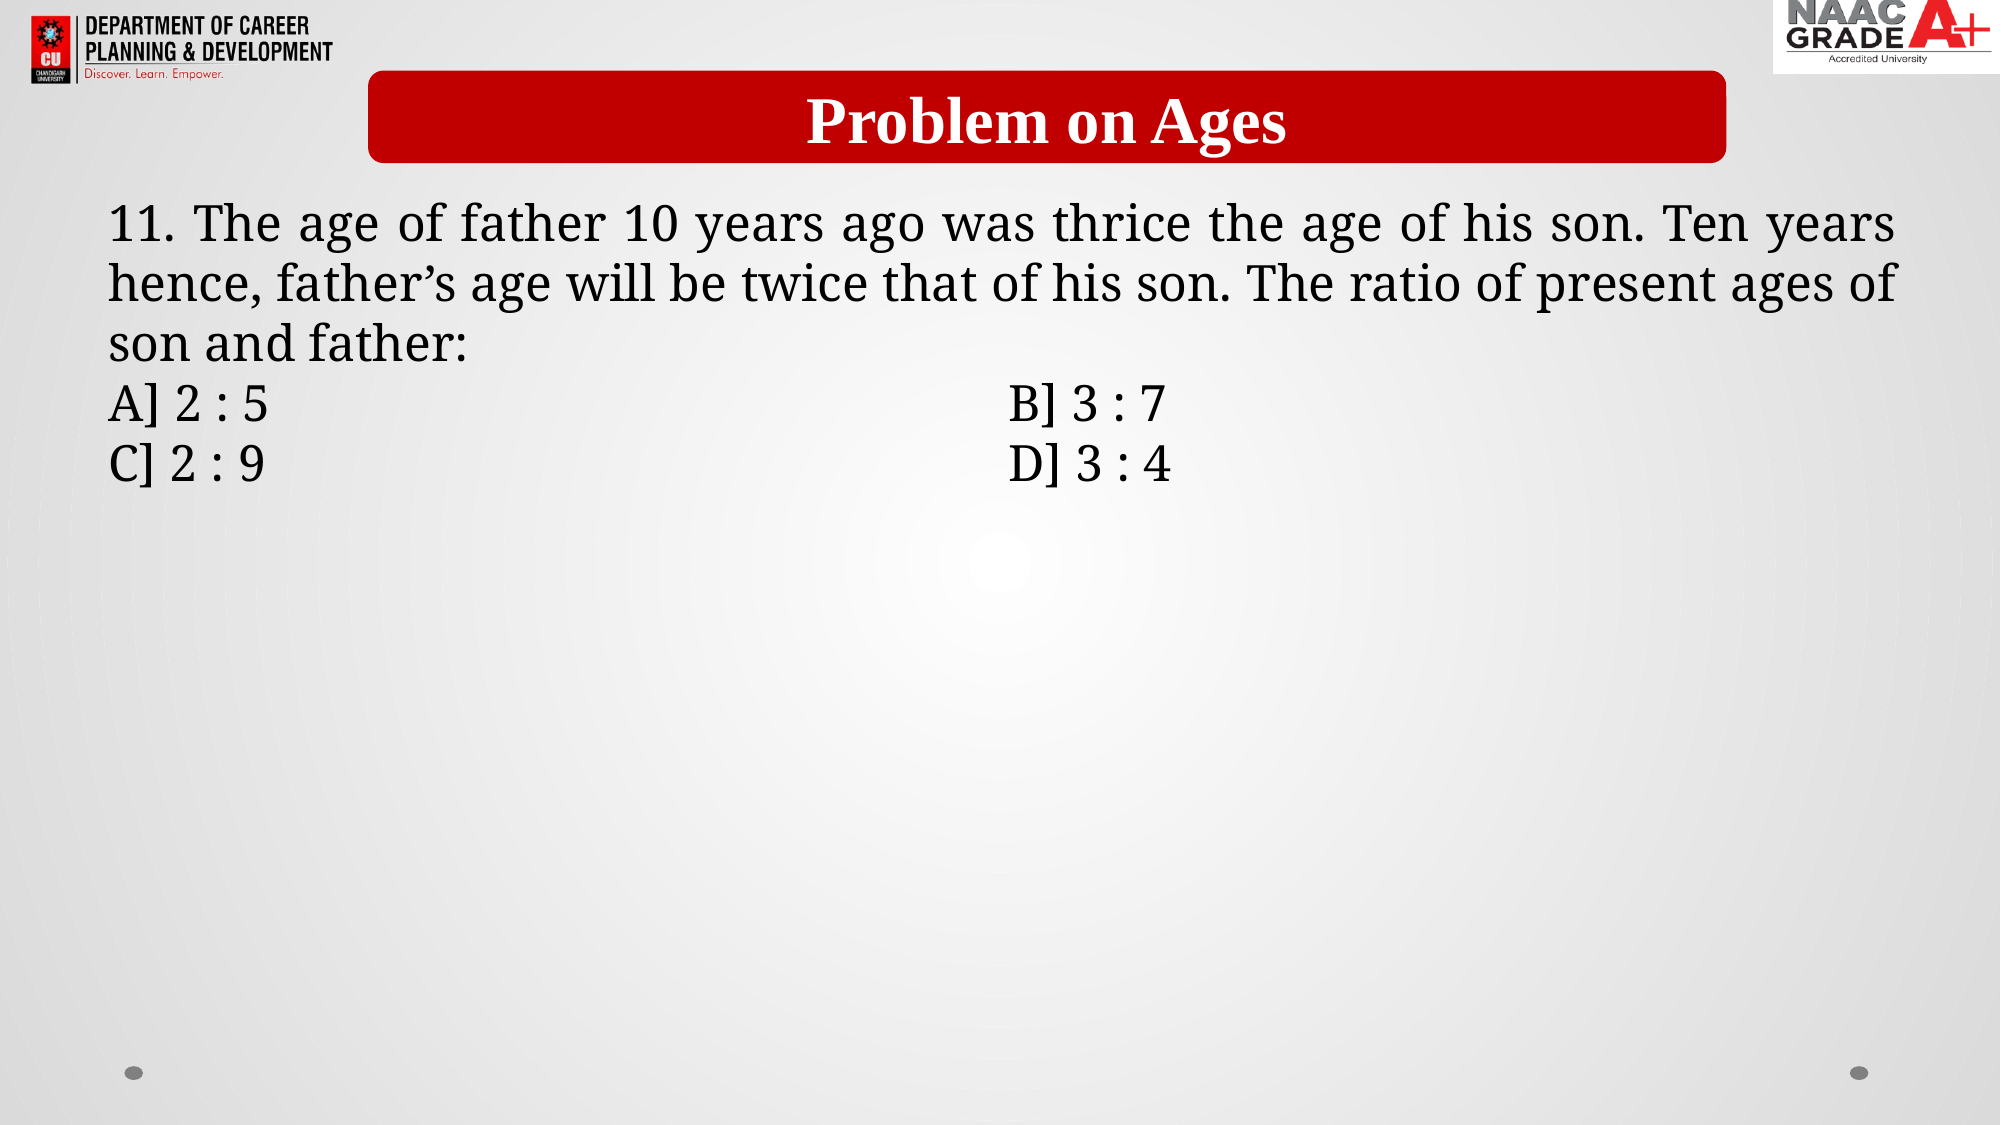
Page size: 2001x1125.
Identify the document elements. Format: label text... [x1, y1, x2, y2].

text_box Problem on Ages [368, 70, 1727, 164]
picture [23, 0, 349, 100]
picture [1772, 0, 2000, 74]
text_box 11. The age of father 10 years ago was thrice the age of his son. Ten years hence, father’s age will be twice that of his son. The ratio of present ages of son and father: A] 2 : 5 B] 3 : 7 C] 2 : 9 D] 3 : 4 [93, 183, 1912, 559]
